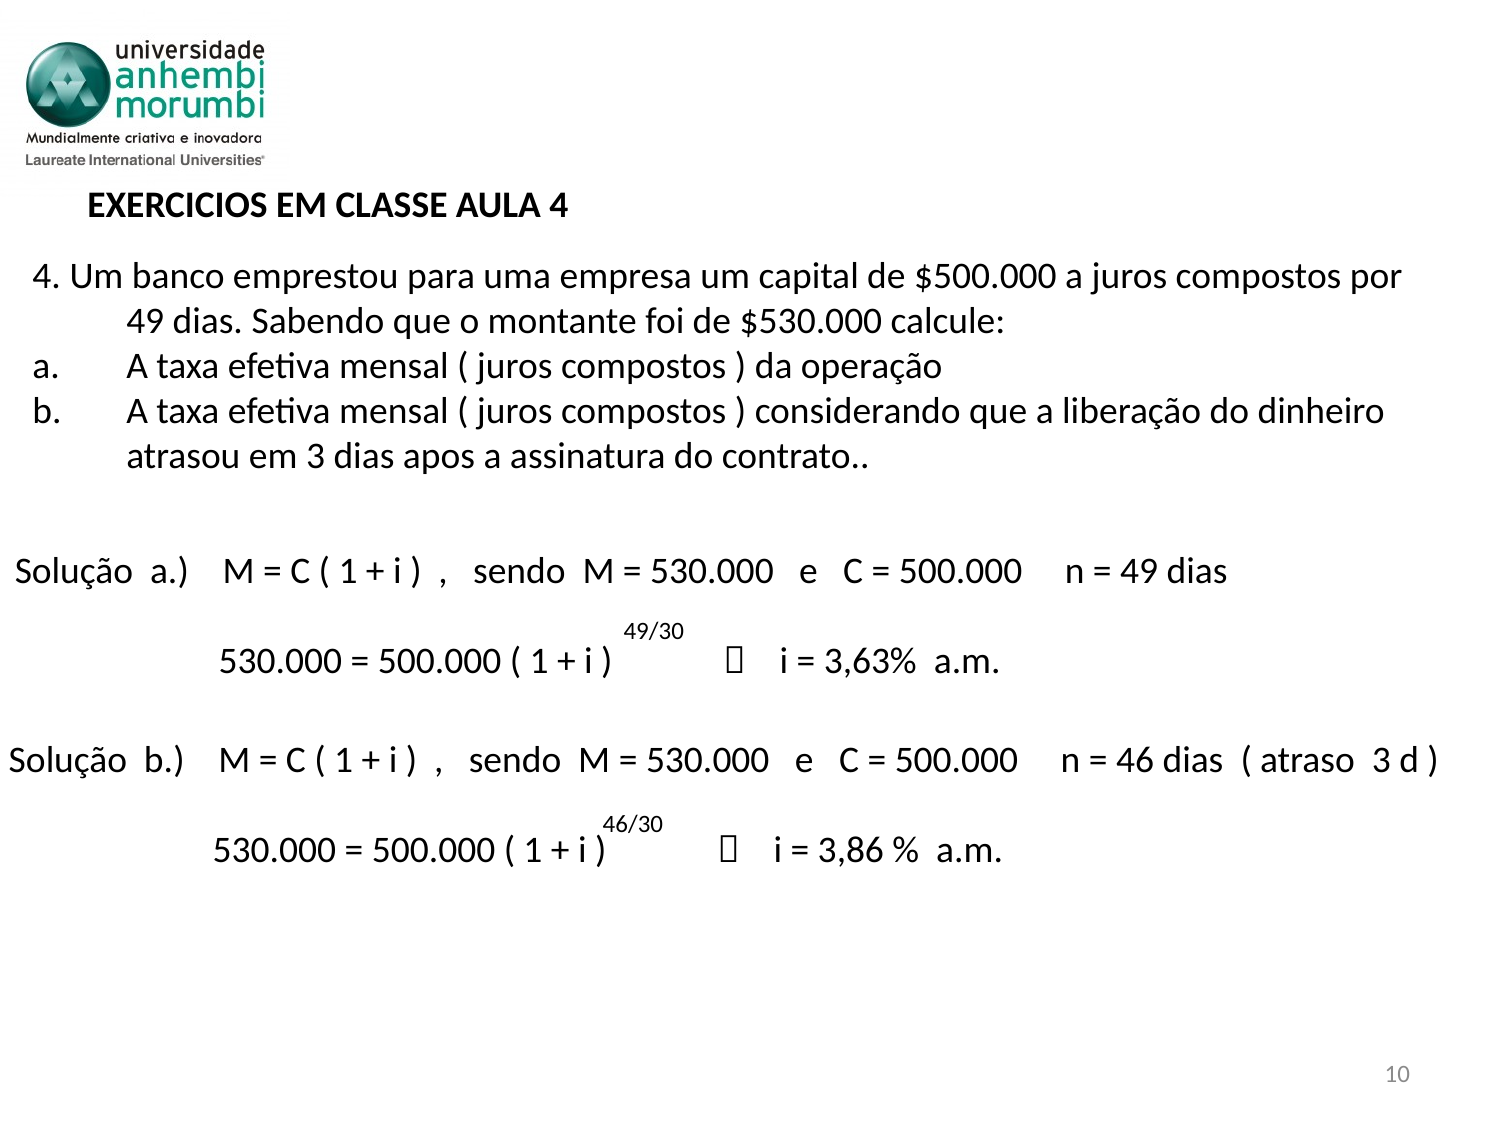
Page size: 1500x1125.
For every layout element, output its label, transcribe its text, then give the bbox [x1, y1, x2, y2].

slide_number 10 [1074, 1042, 1425, 1103]
text_box EXERCICIOS EM CLASSE AULA 4 [72, 172, 584, 233]
text_box Solução a.) M = C ( 1 + i ) , sendo M = 530.000 e C = 500.000 n = 49 dias 530.000 = 500.000 ( 1 + i )  i = 3,63% a.m. [0, 538, 1483, 734]
picture [0, 8, 290, 197]
text_box 46/30 [588, 800, 679, 846]
text_box 49/30 [608, 607, 700, 652]
text_box Solução b.) M = C ( 1 + i ) , sendo M = 530.000 e C = 500.000 n = 46 dias ( atraso 3 d ) 530.000 = 500.000 ( 1 + i )  i = 3,86 % a.m. [0, 727, 1477, 923]
text_box 4. Um banco emprestou para uma empresa um capital de $500.000 a juros compostos por 49 dias. Sabendo que o montante foi de $530.000 calcule: A taxa efetiva mensal ( juros compostos ) da operação A taxa efetiva mensal ( juros compostos ) considerando que a liberação do dinheiro atrasou em 3 dias apos a assinatura do contrato.. [17, 243, 1447, 484]
